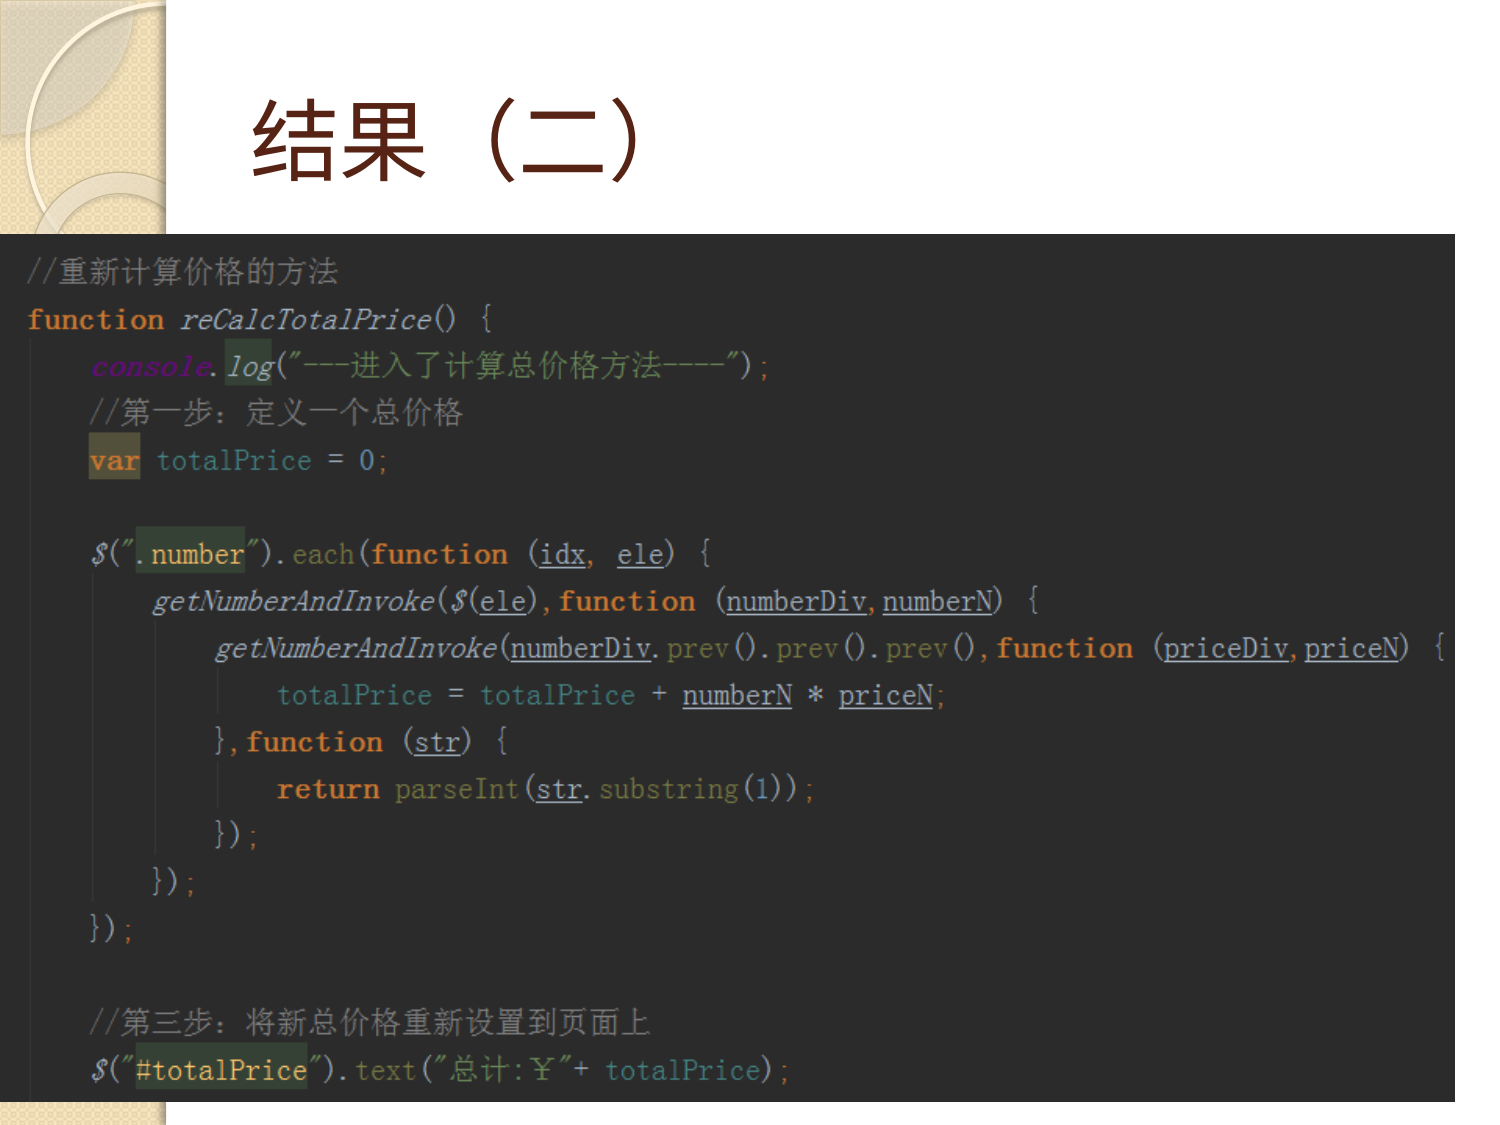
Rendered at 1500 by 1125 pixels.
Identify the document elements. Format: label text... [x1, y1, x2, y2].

title 结果（二） [235, 45, 1466, 233]
picture [0, 234, 1455, 1102]
